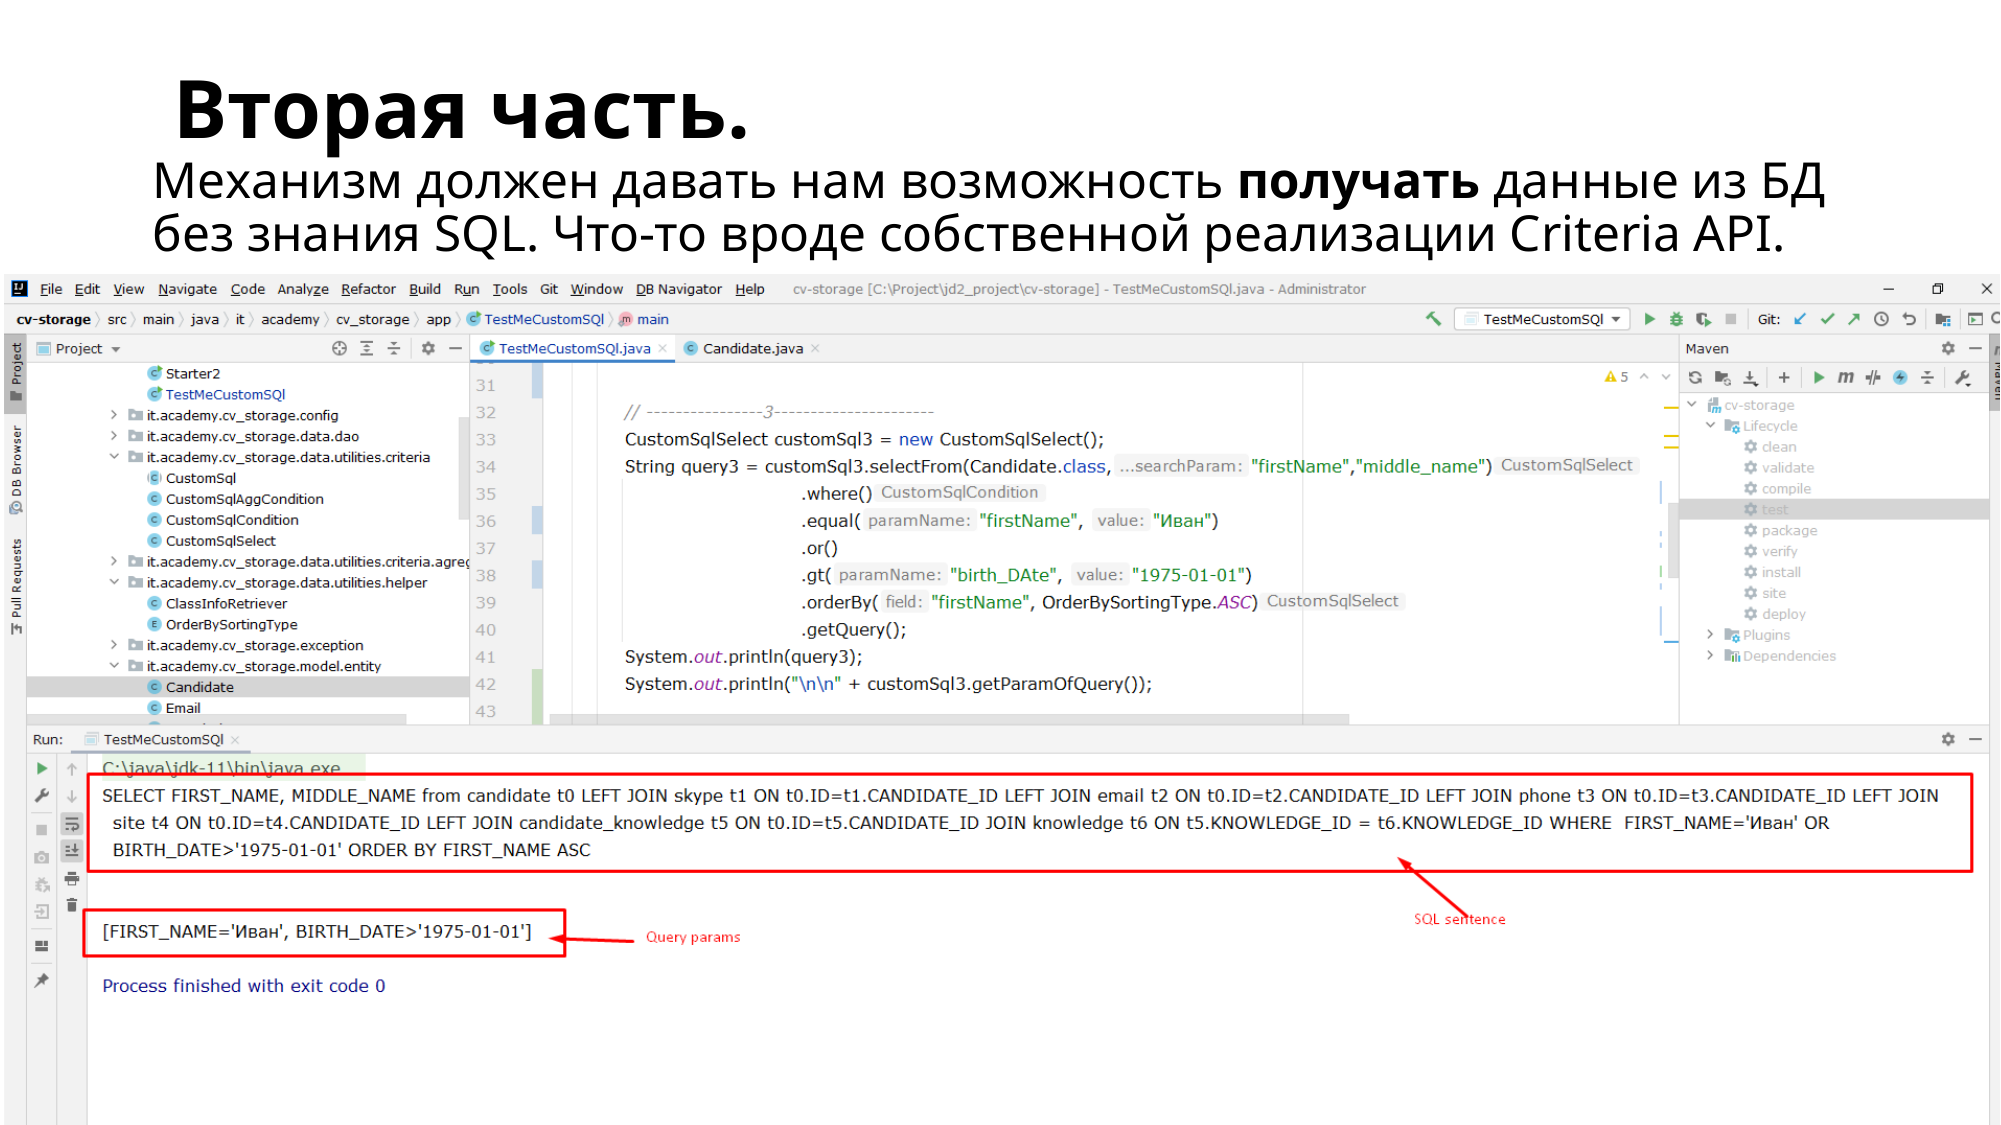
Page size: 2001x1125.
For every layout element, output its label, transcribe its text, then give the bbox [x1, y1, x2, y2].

title Вторая часть. Механизм должен давать нам возможность получать данные из БД без знания SQL. Что-то вроде собственной реализации Criteria API. [137, 47, 1863, 274]
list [4, 274, 2000, 1125]
